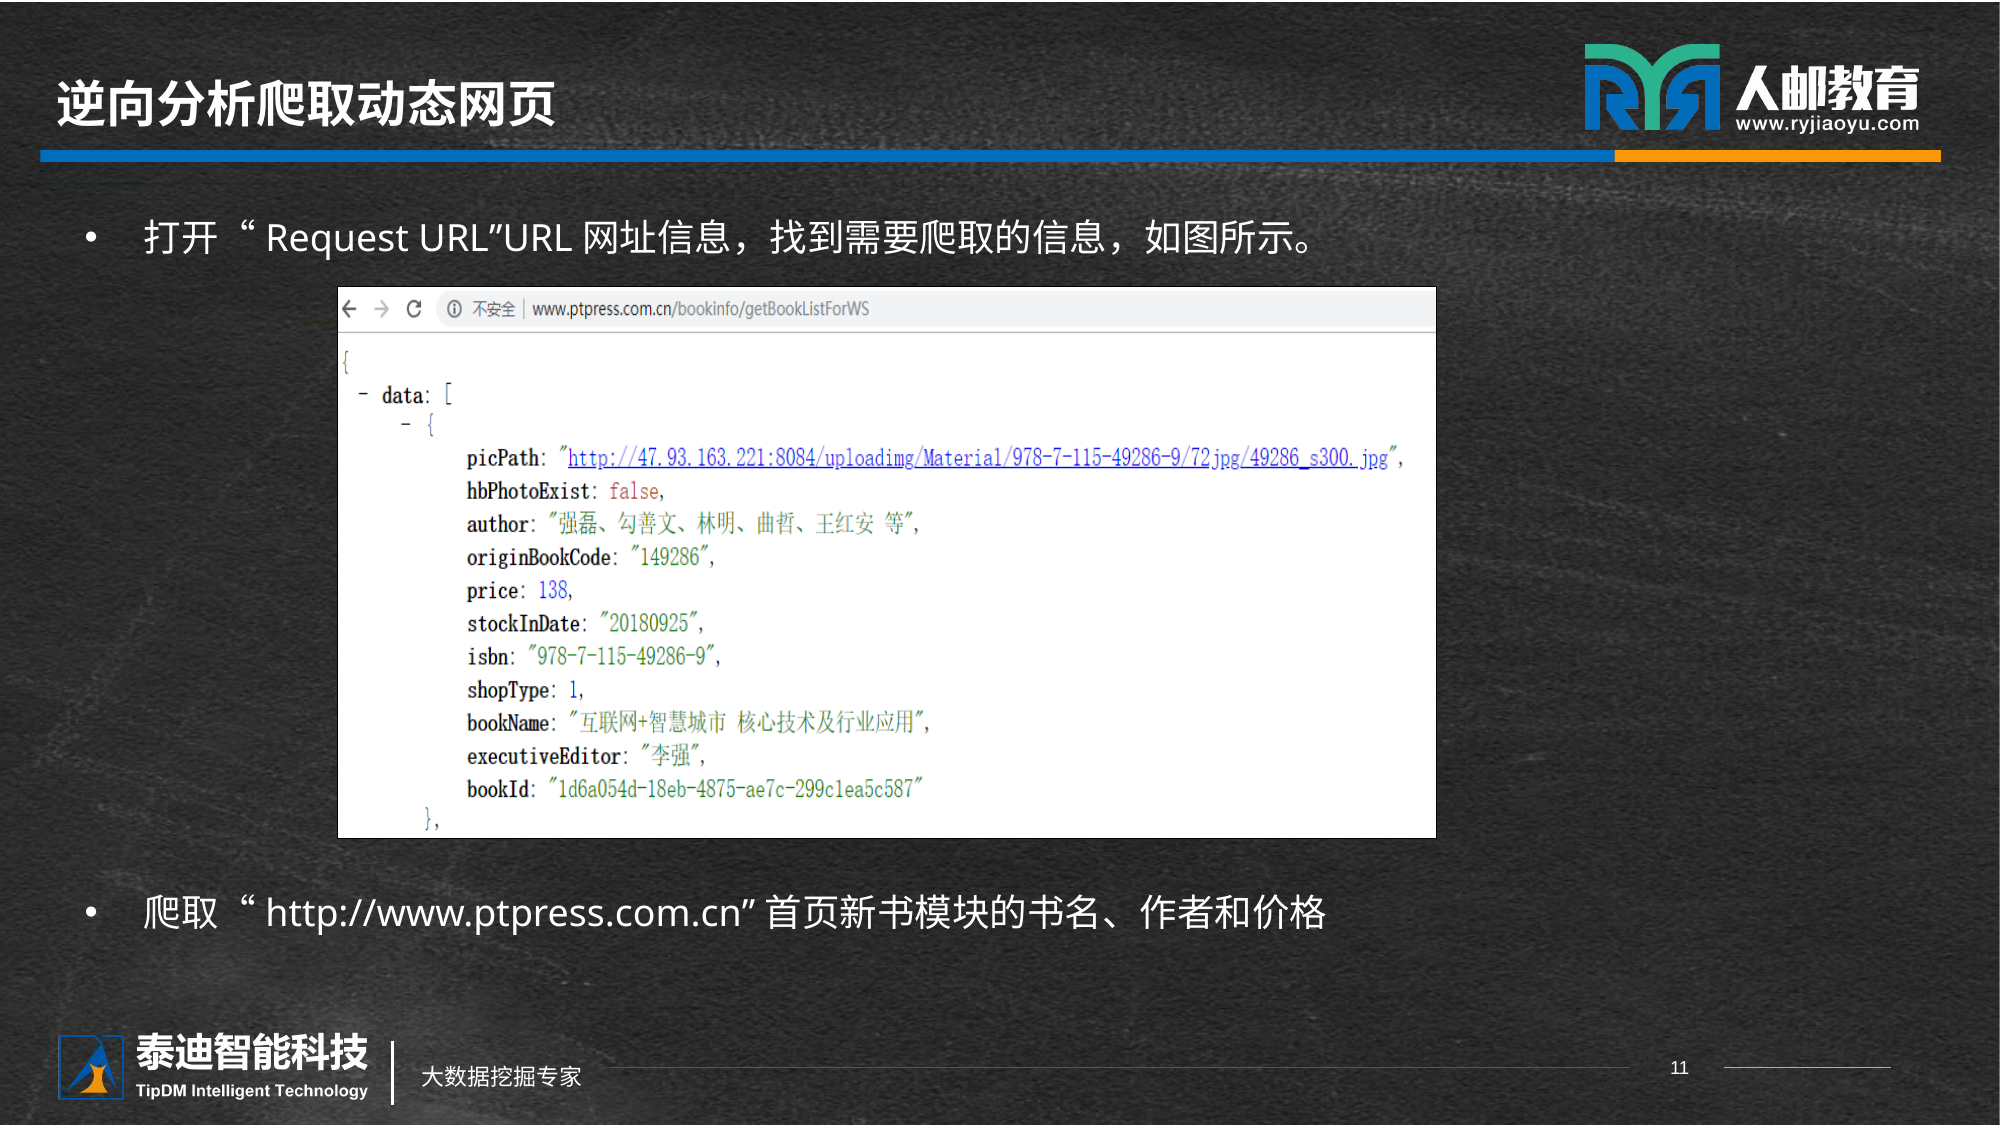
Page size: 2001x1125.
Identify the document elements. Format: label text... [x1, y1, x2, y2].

list 打开“Request URL”URL网址信息，找到需要爬取的信息，如图所示。 爬取“http://www.ptpress.com.cn”首页新书模块的书名、作者和价格 [69, 184, 1487, 1003]
title 逆向分析爬取动态网页 [41, 58, 1842, 146]
picture [0, 2, 2000, 1125]
